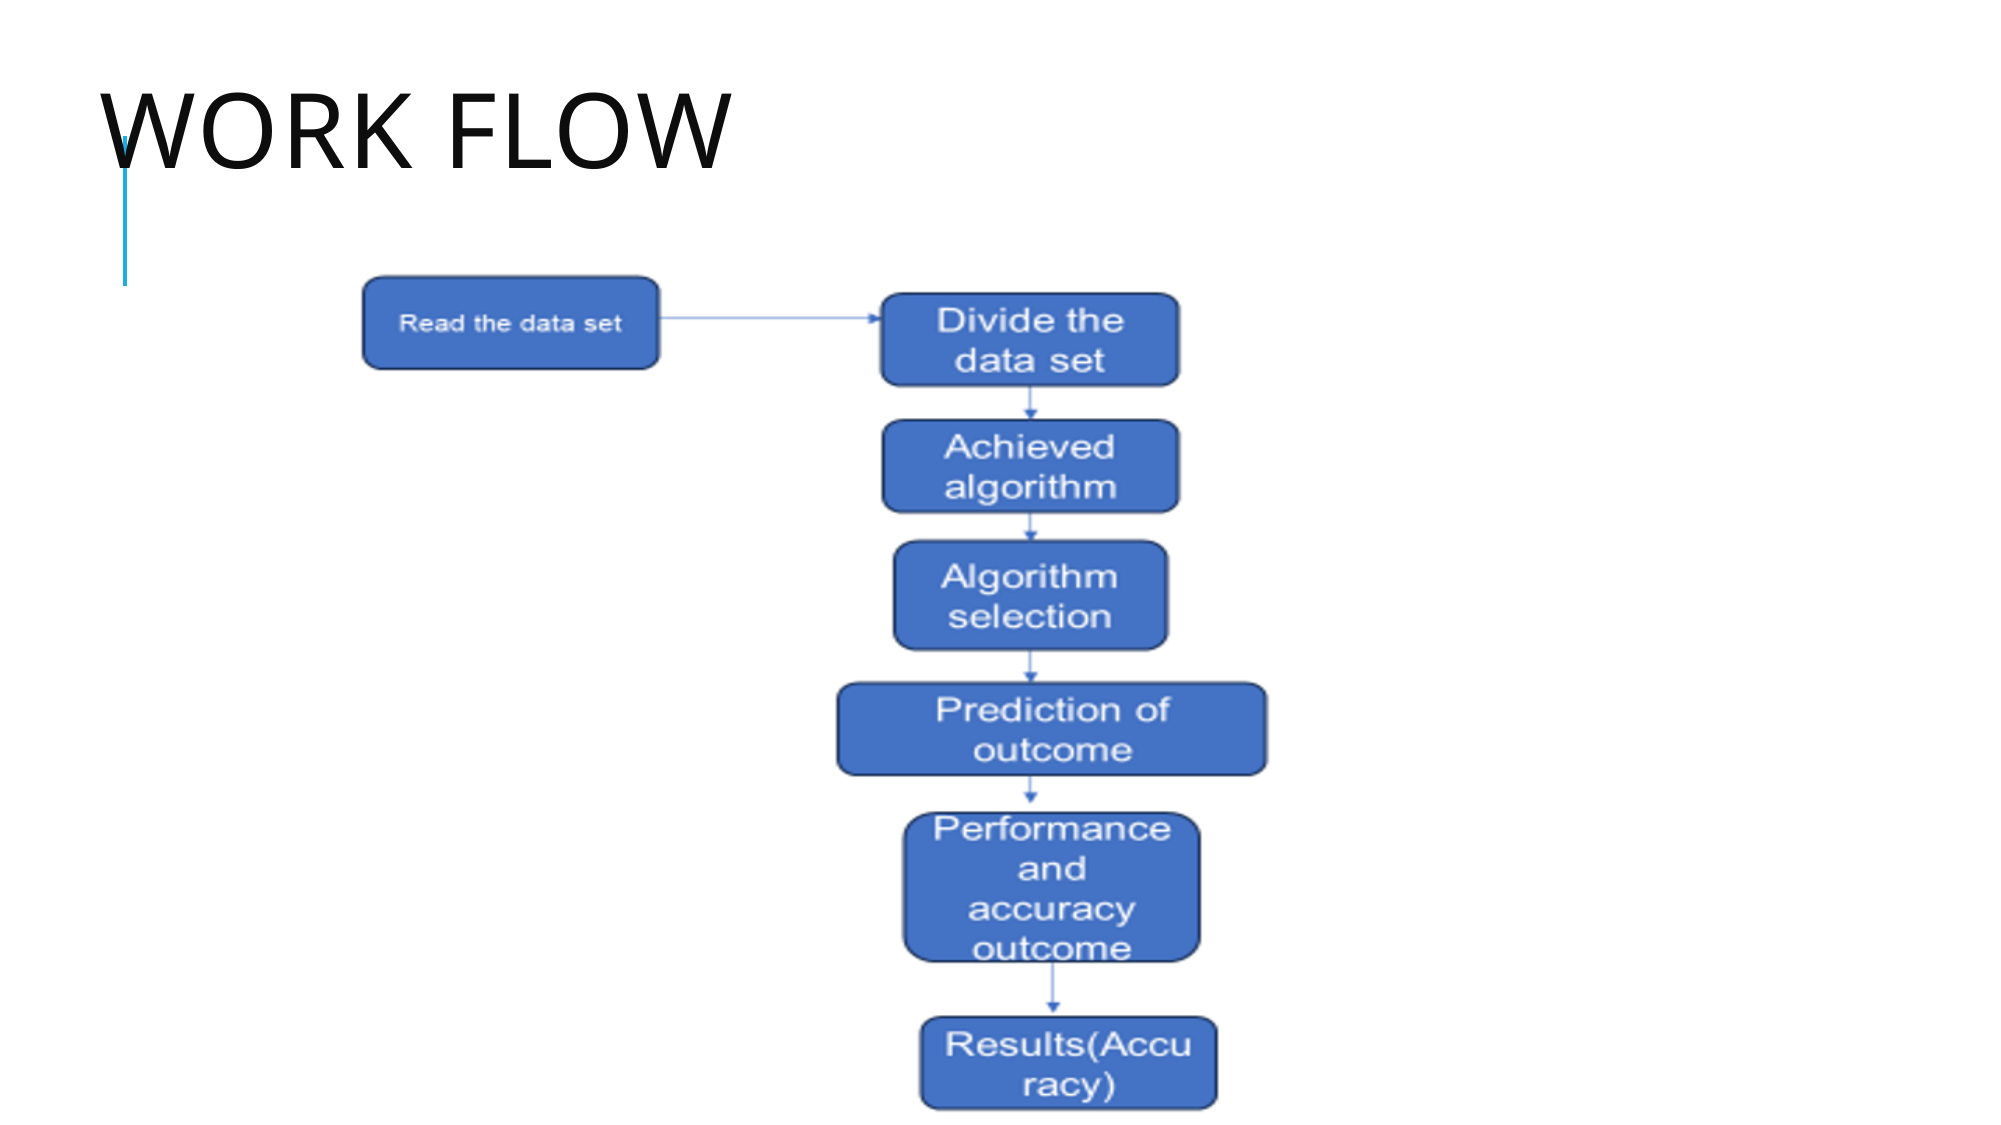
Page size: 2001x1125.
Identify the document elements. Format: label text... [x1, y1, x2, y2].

picture [287, 243, 1713, 1121]
title Work Flow [99, 44, 1900, 233]
